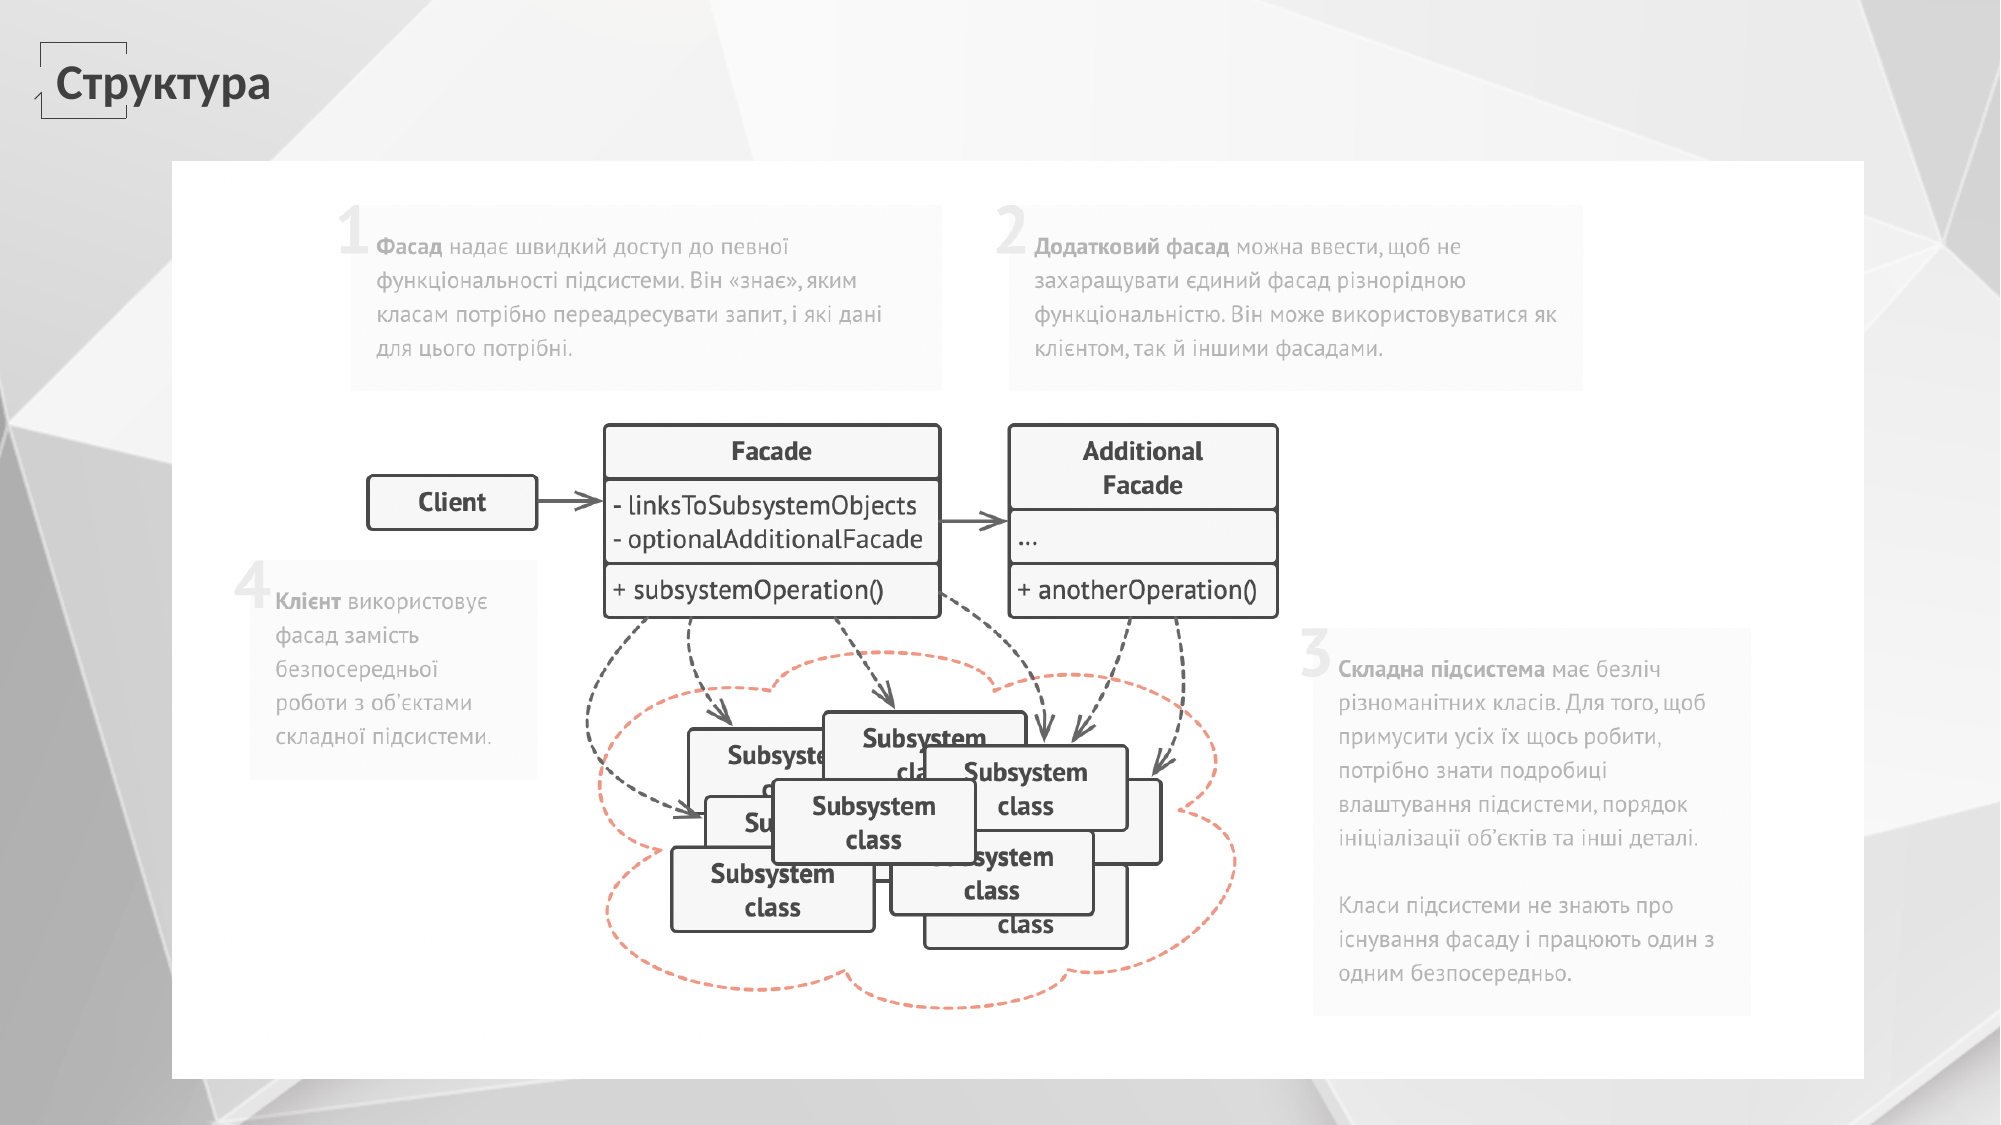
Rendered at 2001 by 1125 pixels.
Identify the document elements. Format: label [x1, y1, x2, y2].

text_box [34, 42, 127, 119]
picture [0, 0, 2000, 1125]
